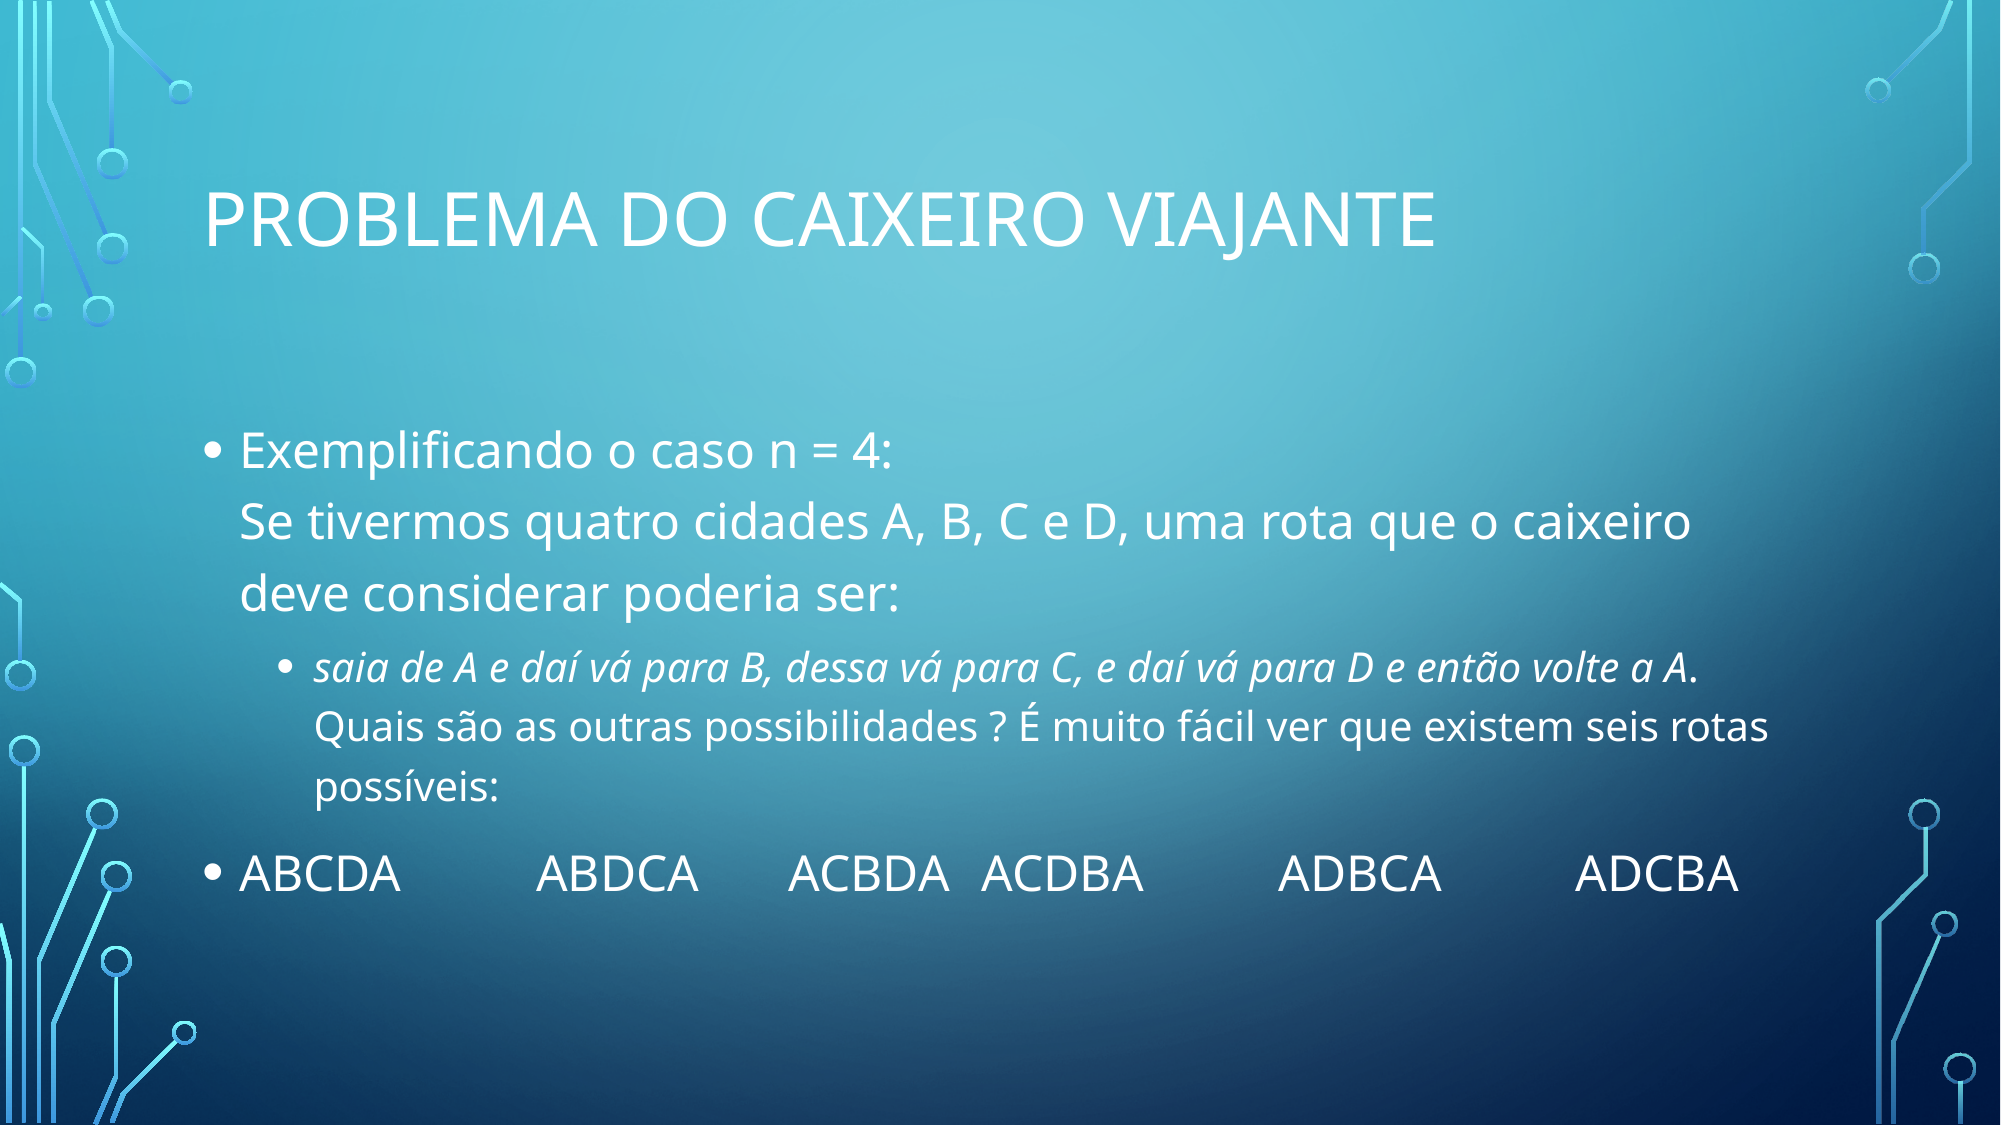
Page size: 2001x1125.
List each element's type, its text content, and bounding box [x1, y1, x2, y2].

title Problema do caixeiro Viajante [187, 101, 1813, 344]
list Exemplificando o caso n = 4: Se tivermos quatro cidades A, B, C e D, uma rota que o caixeiro deve considerar poderia ser: saia de A e daí vá para B, dessa vá para C, e daí vá para D e então volte a A. Quais são as outras possibilidades ? É muito fácil ver que existem seis rotas possíveis: ABCDA ABDCA ACBDA ACDBA ADBCA ADCBA [187, 399, 1813, 981]
